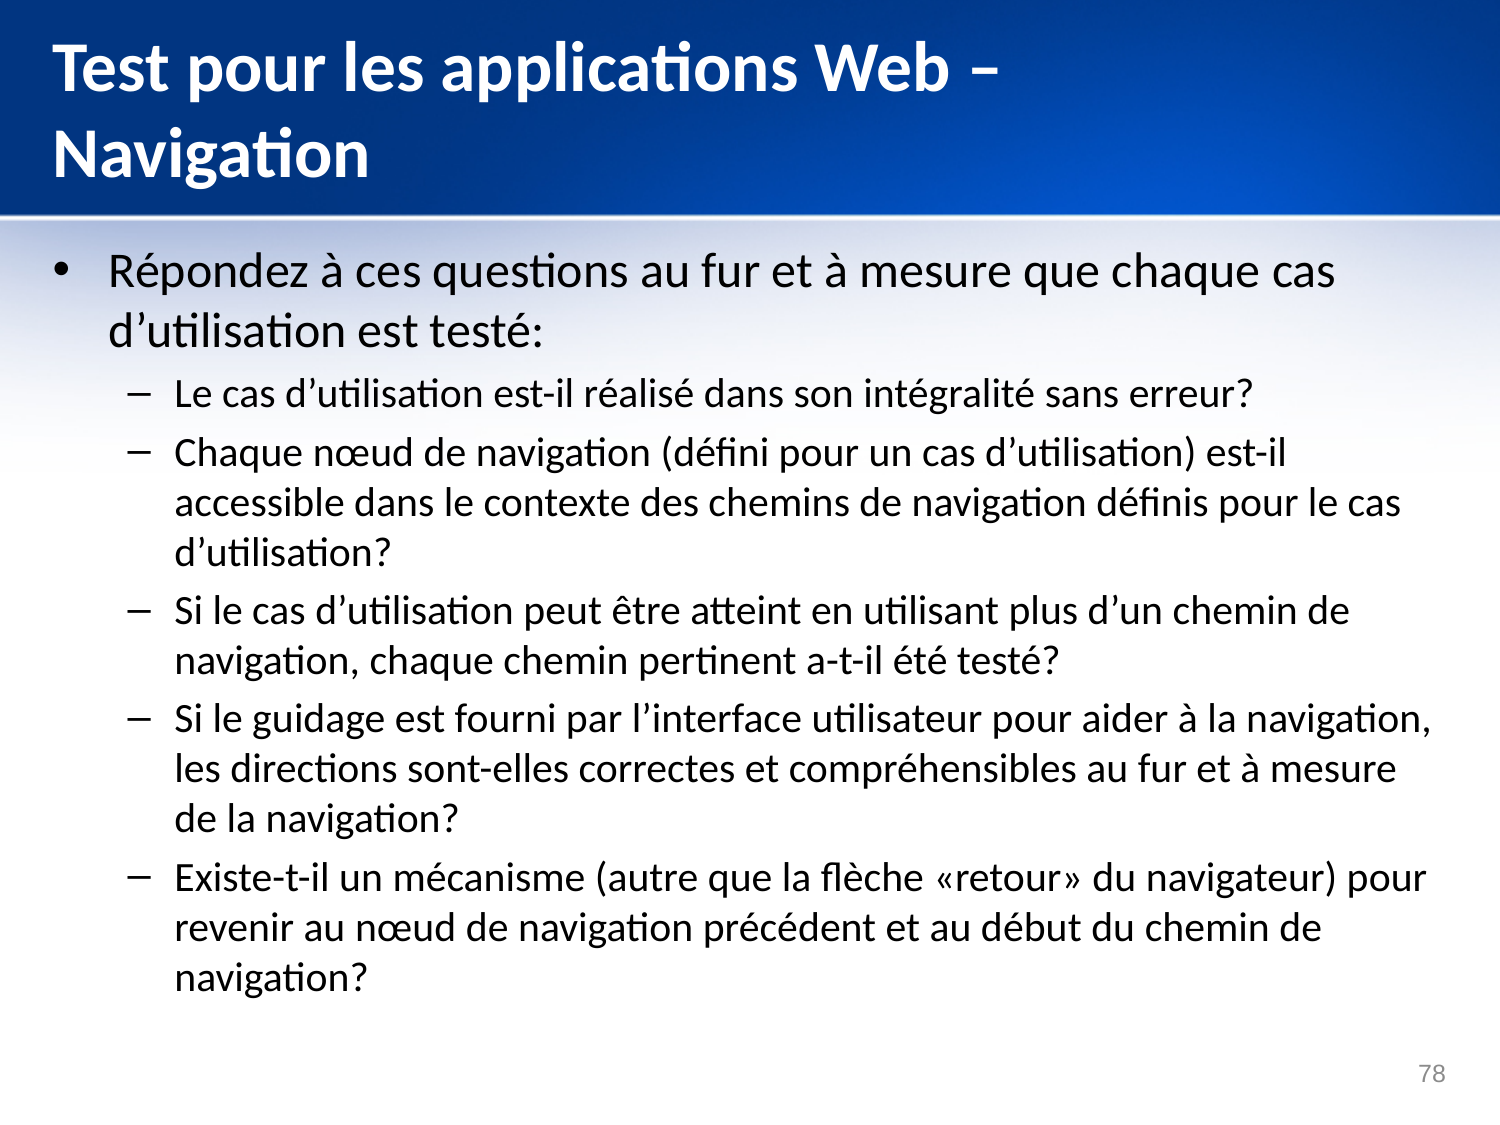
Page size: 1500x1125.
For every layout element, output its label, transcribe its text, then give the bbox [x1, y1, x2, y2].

title Test pour les applications Web – Navigation [37, 12, 1225, 200]
text_box [47, 207, 1398, 864]
picture [0, 0, 1500, 1125]
slide_number 78 [1111, 1042, 1462, 1103]
list Répondez à ces questions au fur et à mesure que chaque cas d’utilisation est testé: Le cas d’utilisation est-il réalisé dans son intégralité sans erreur? Chaque nœud de navigation (défini pour un cas d’utilisation) est-il accessible dans le contexte des chemins de navigation définis pour le cas d’utilisation? Si le cas d’utilisation peut être atteint en utilisant plus d’un chemin de navigation, chaque chemin pertinent a-t-il été testé? Si le guidage est fourni par l’interface utilisateur pour aider à la navigation, les directions sont-elles correctes et compréhensibles au fur et à mesure de la navigation? Existe-t-il un mécanisme (autre que la flèche «retour» du navigateur) pour revenir au nœud de navigation précédent et au début du chemin de navigation? [37, 230, 1463, 1103]
